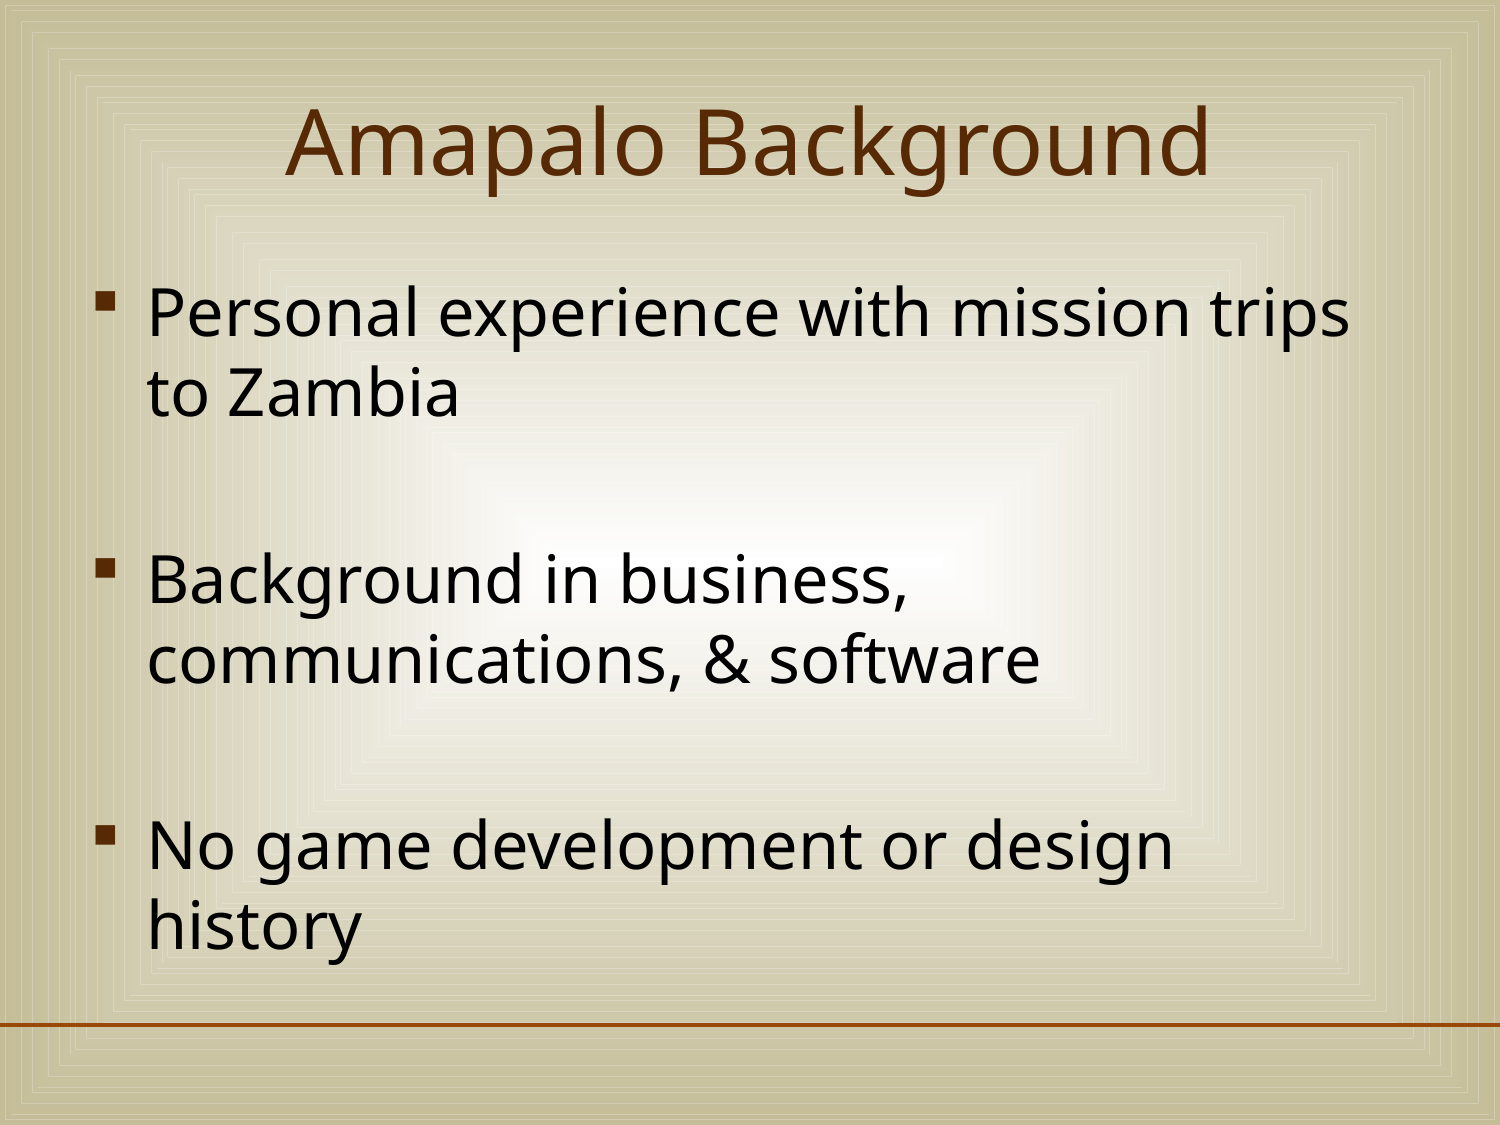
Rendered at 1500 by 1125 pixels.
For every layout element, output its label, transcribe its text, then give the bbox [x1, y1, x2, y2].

list Personal experience with mission trips to Zambia Background in business, communications, & software No game development or design history [75, 262, 1425, 1005]
title Amapalo Background [75, 45, 1425, 233]
